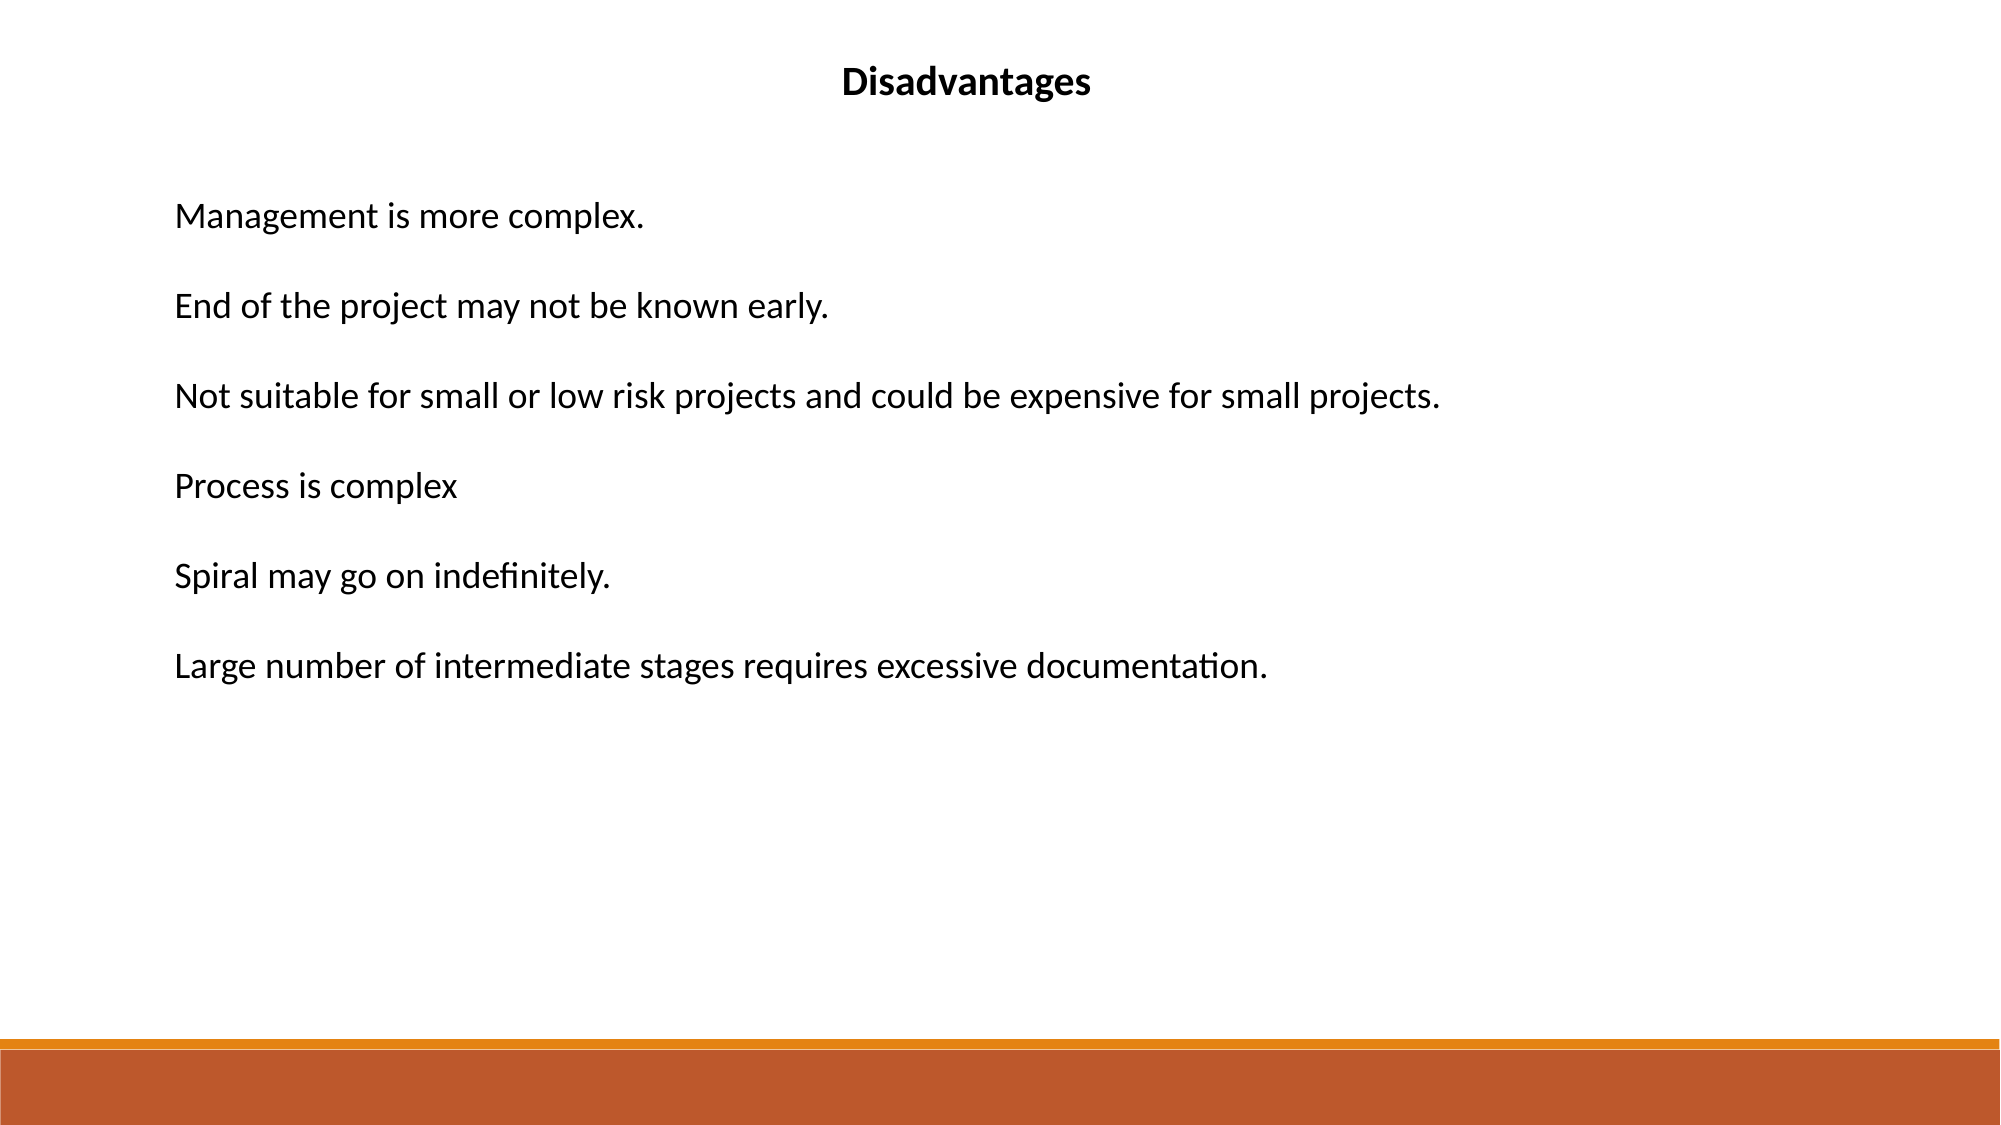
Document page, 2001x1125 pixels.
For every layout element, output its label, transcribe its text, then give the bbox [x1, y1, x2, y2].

text_box Management is more complex. End of the project may not be known early. Not suitable for small or low risk projects and could be expensive for small projects. Process is complex Spiral may go on indefinitely. Large number of intermediate stages requires excessive documentation. [159, 183, 1850, 694]
text_box Disadvantages [685, 46, 1248, 111]
